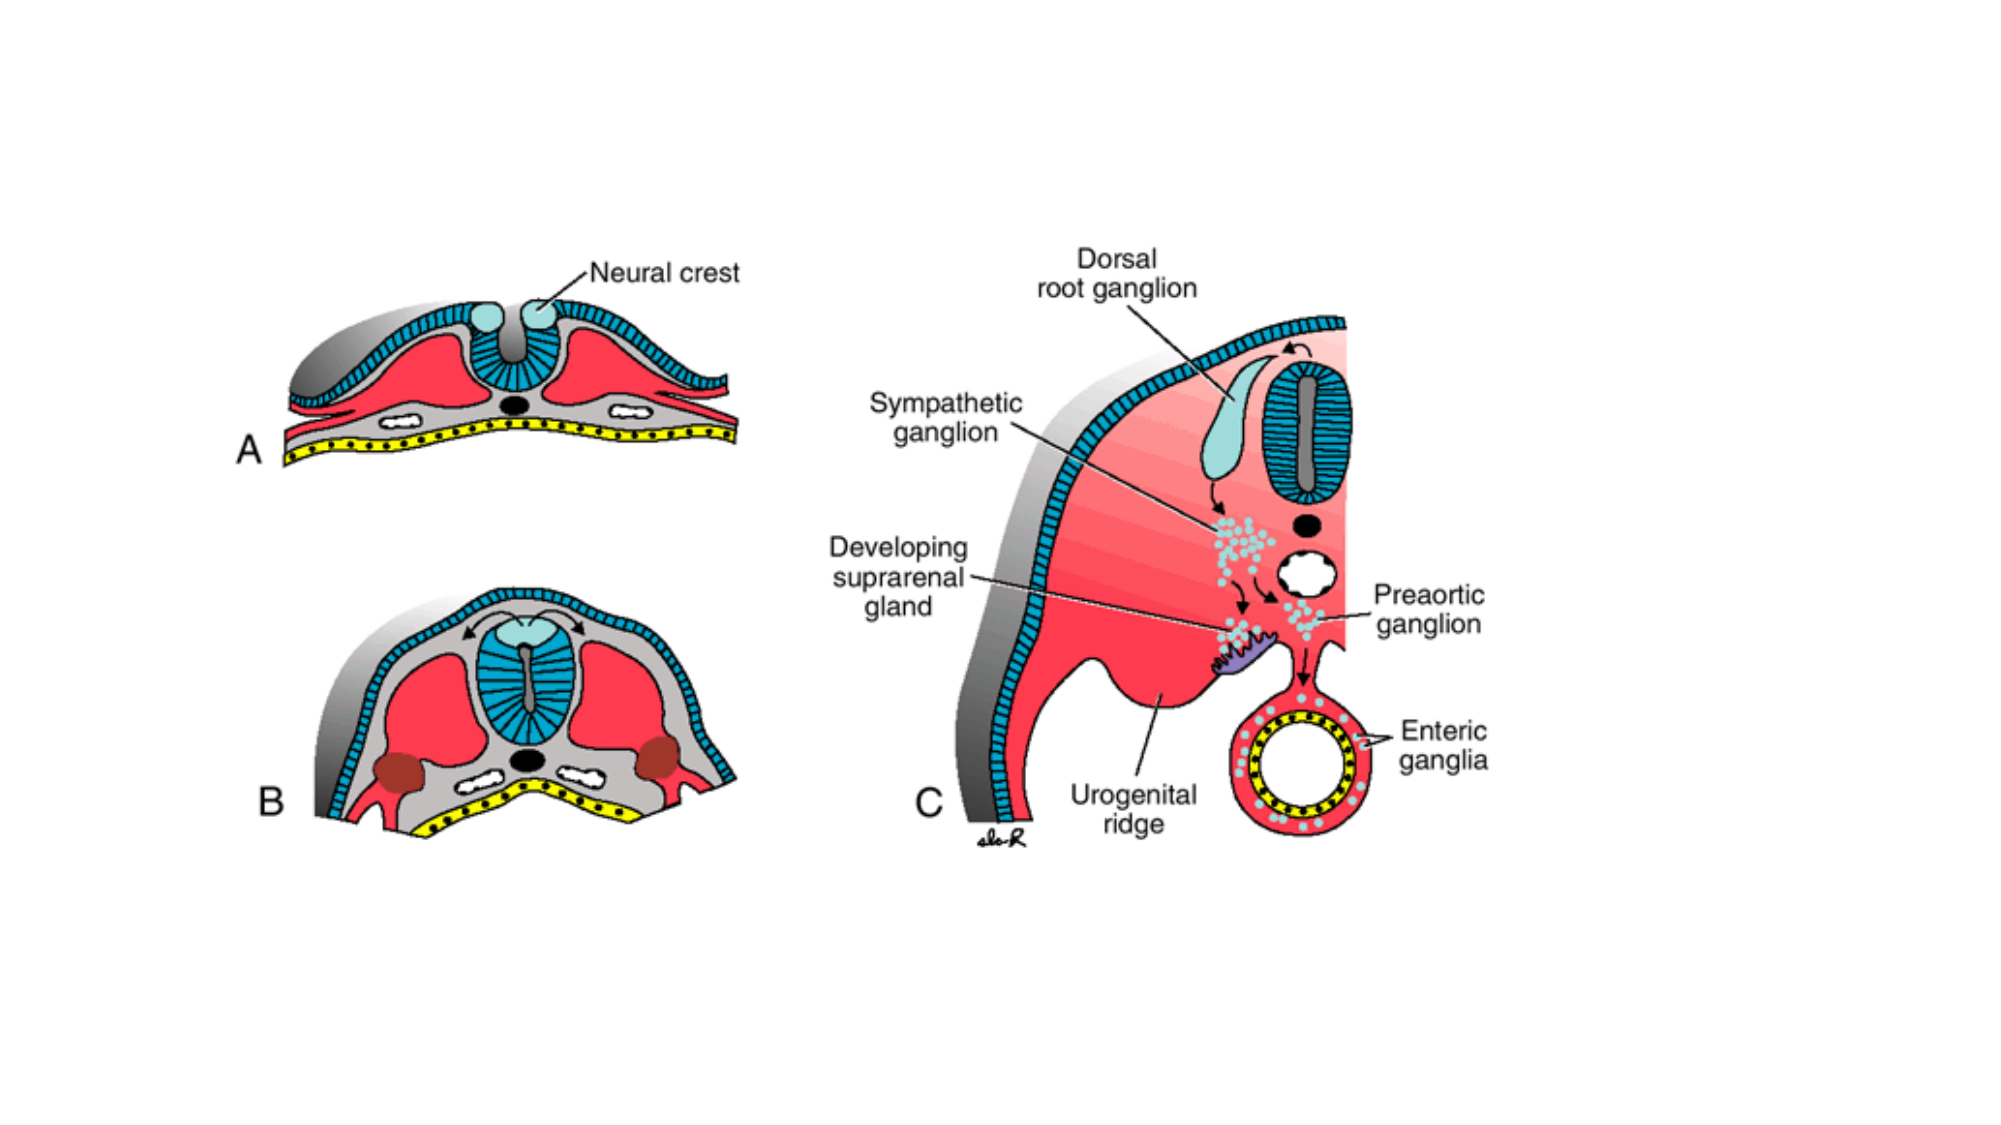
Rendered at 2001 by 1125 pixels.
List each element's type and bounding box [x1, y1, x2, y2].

list [177, 202, 1511, 890]
